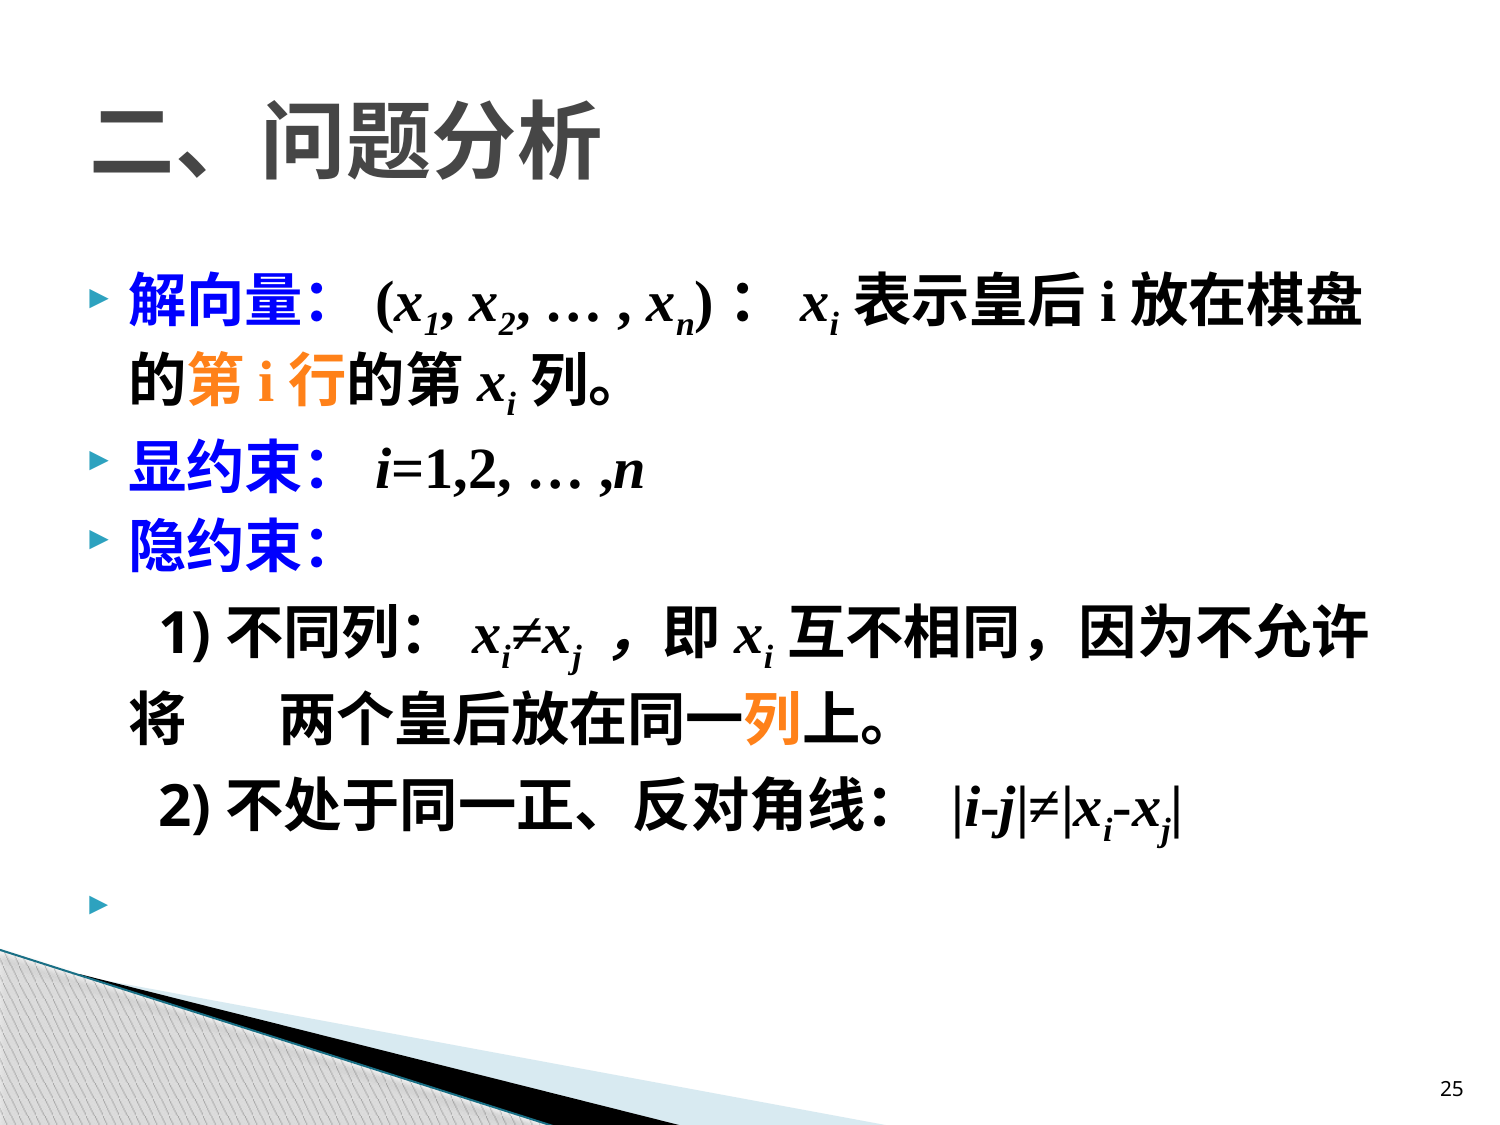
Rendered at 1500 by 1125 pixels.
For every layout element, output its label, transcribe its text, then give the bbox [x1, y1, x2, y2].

title 二、问题分析 [75, 45, 1425, 233]
slide_number 25 [1418, 1051, 1479, 1112]
list 解向量：(x1, x2, … , xn)：xi表示皇后i放在棋盘的第i行的第xi列。 显约束：i=1,2, … ,n 隐约束： 1)不同列：xi≠xj ，即xi互不相同，因为不允许将 两个皇后放在同一列上。 2)不处于同一正、反对角线： |i-j|≠|xi-xj| [52, 255, 1400, 1125]
